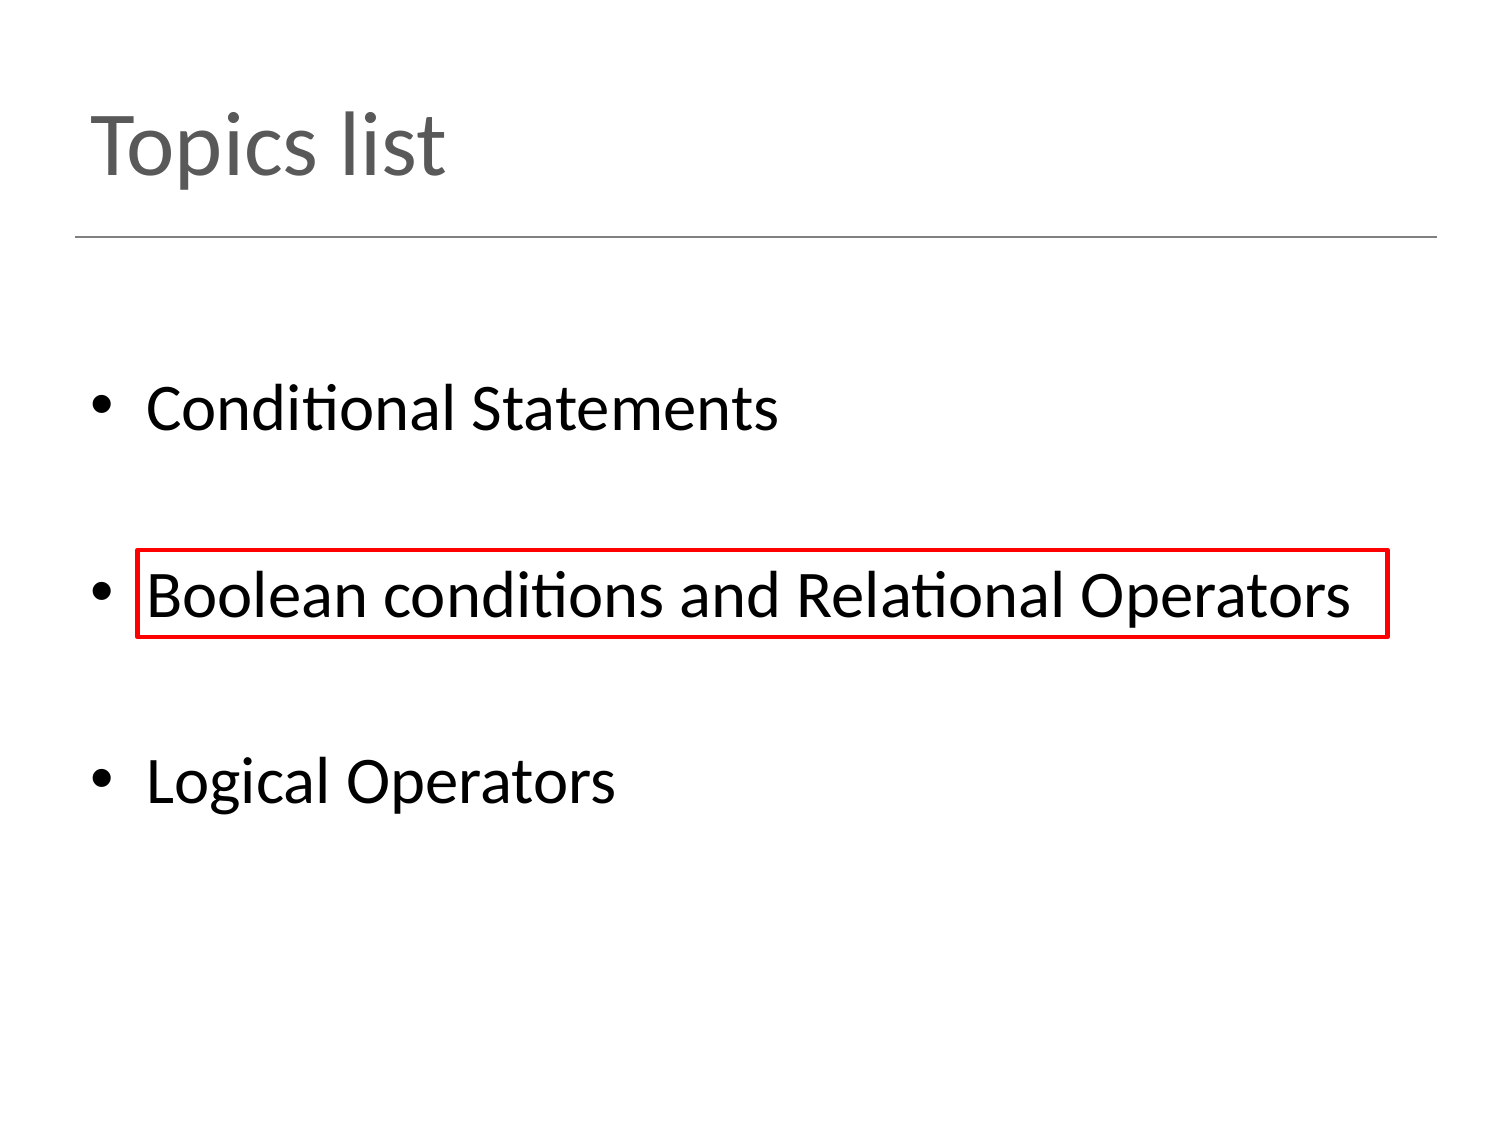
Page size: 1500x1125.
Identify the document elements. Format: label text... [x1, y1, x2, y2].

title Topics list [75, 45, 1425, 233]
text_box [135, 548, 1390, 639]
list Conditional Statements Boolean conditions and Relational Operators Logical Operators [75, 262, 1425, 1005]
